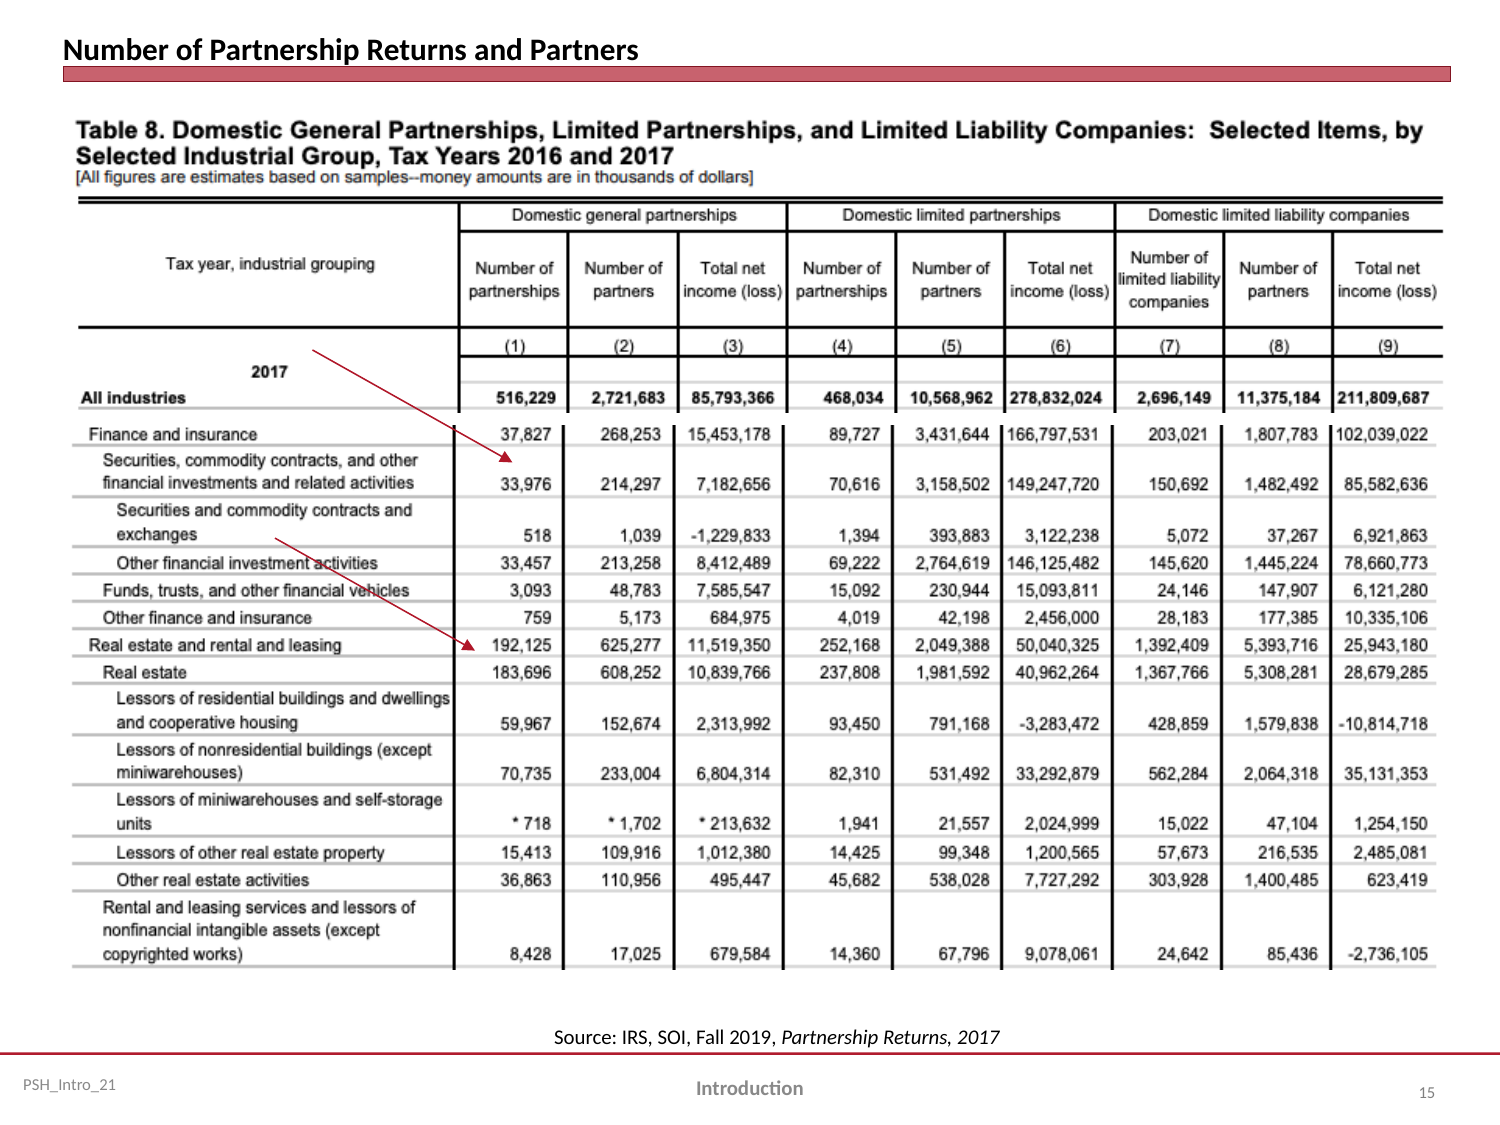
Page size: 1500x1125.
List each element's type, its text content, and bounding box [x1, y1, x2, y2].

title Number of Partnership Returns and Partners [62, 6, 1451, 67]
slide_number 15 [1375, 1061, 1451, 1122]
picture [62, 99, 1451, 413]
text_box Source: IRS, SOI, Fall 2019, Partnership Returns, 2017 [539, 1016, 1015, 1057]
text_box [274, 537, 476, 651]
footer Introduction [512, 1056, 988, 1117]
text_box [312, 349, 513, 463]
picture [62, 424, 1437, 970]
